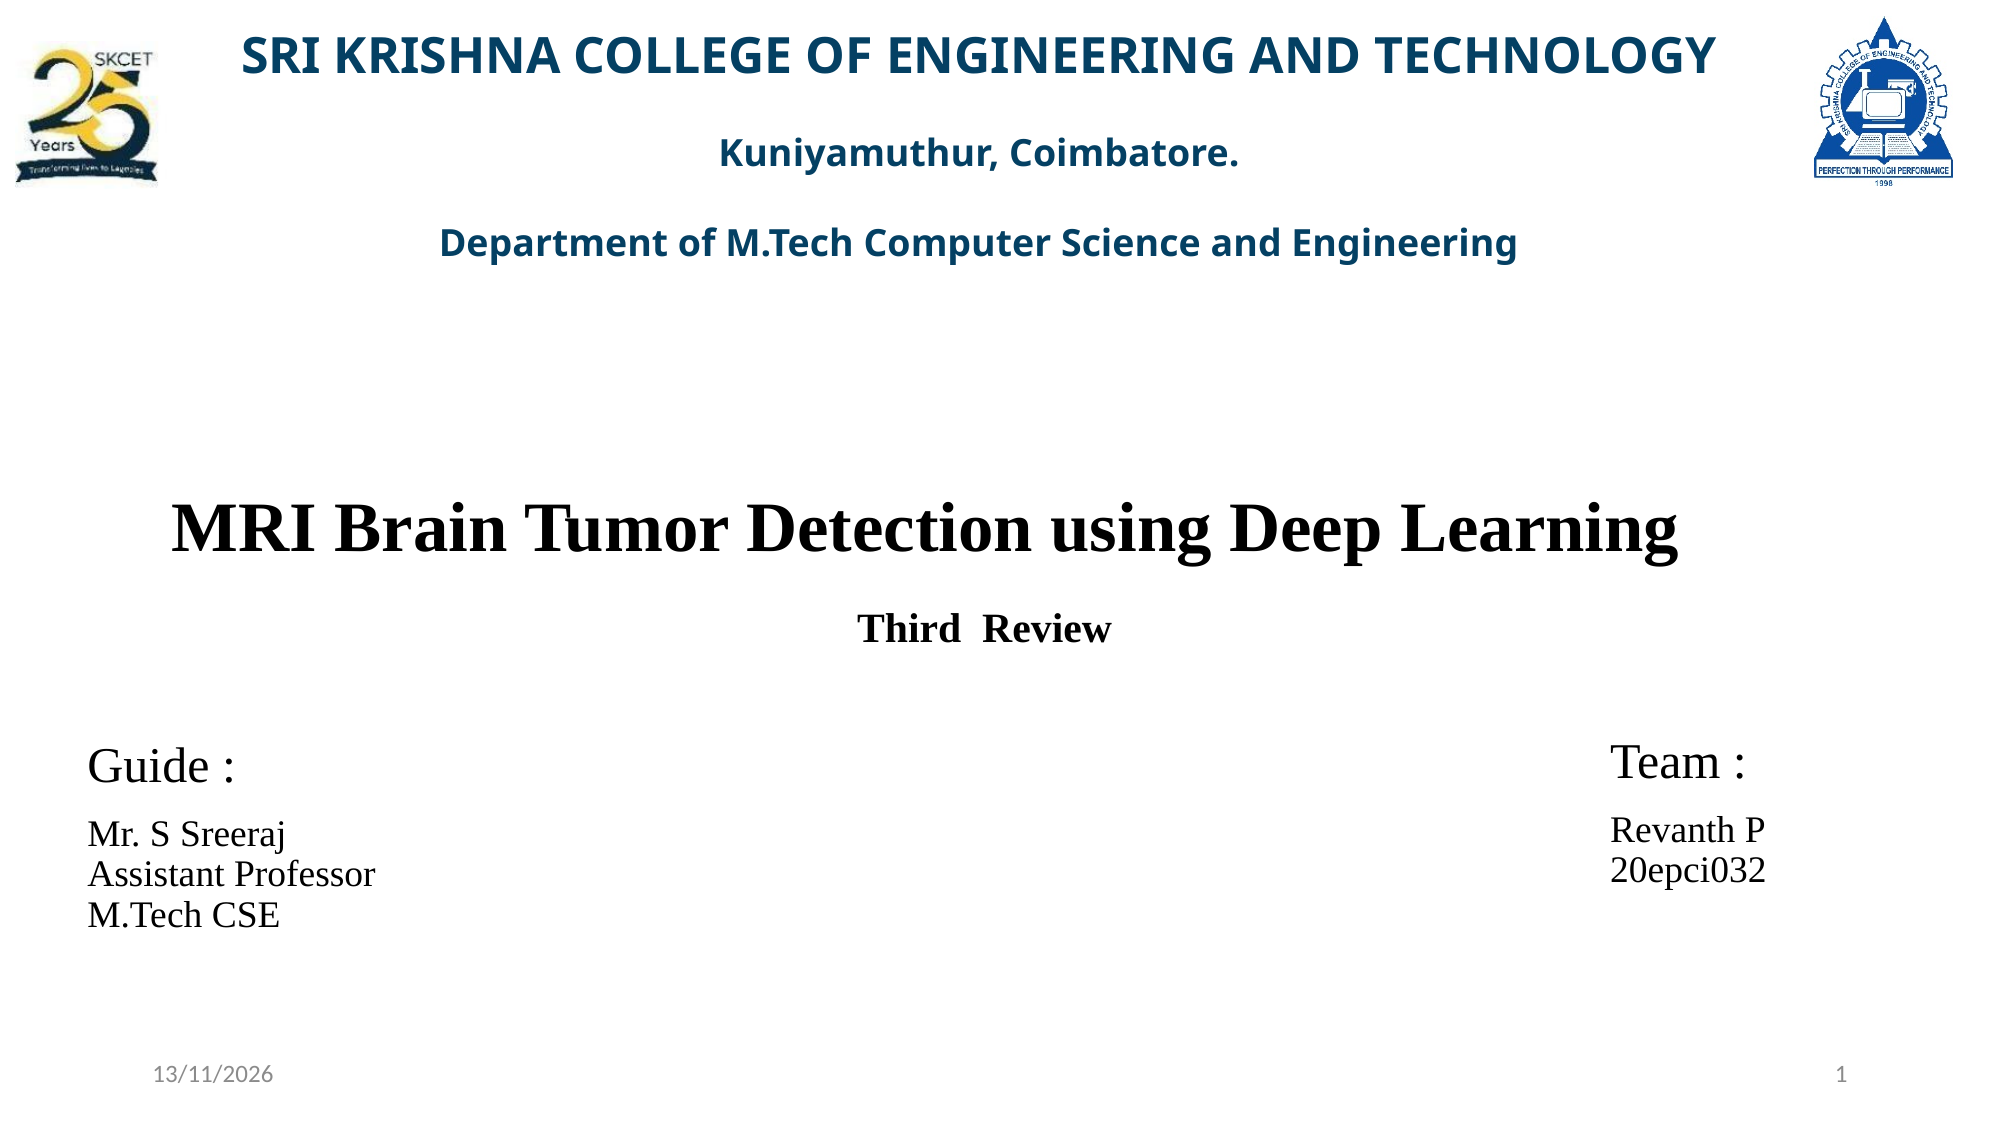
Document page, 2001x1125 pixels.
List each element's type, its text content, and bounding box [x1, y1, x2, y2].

picture [1814, 16, 1953, 186]
text_box Third Review [842, 593, 1158, 659]
text_box SRI KRISHNA COLLEGE OF ENGINEERING AND TECHNOLOGY Kuniyamuthur, Coimbatore. Department of M.Tech Computer Science and Engineering [13, 16, 1945, 362]
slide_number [137, 1042, 588, 1103]
slide_number 1 [1412, 1042, 1863, 1103]
picture [15, 41, 167, 189]
subtitle Guide : Mr. S Sreeraj Assistant Professor M.Tech CSE [72, 731, 538, 1004]
text_box Team : Revanth P 20epci032 [1595, 727, 1928, 1000]
title MRI Brain Tumor Detection using Deep Learning [103, 362, 1750, 575]
